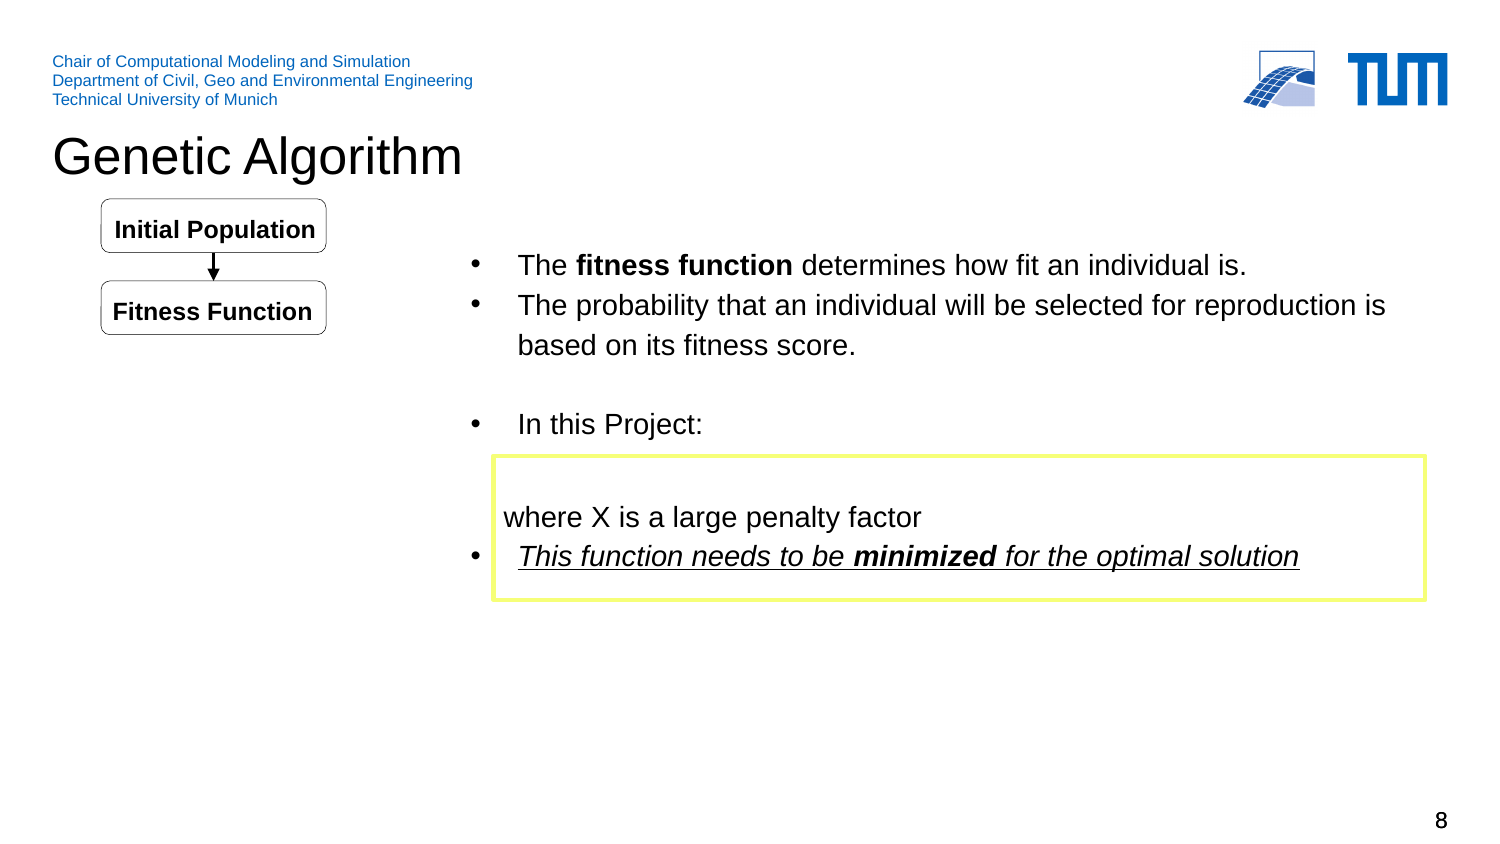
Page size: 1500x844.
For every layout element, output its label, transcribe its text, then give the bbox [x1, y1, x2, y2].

text_box [98, 278, 329, 337]
text_box 8 [1111, 796, 1448, 842]
text_box Fitness Function [112, 291, 318, 326]
text_box [98, 196, 329, 255]
text_box Initial Population [114, 209, 320, 244]
text_box [491, 454, 1427, 602]
picture [1242, 41, 1318, 117]
text_box Genetic Algorithm [52, 117, 1449, 185]
